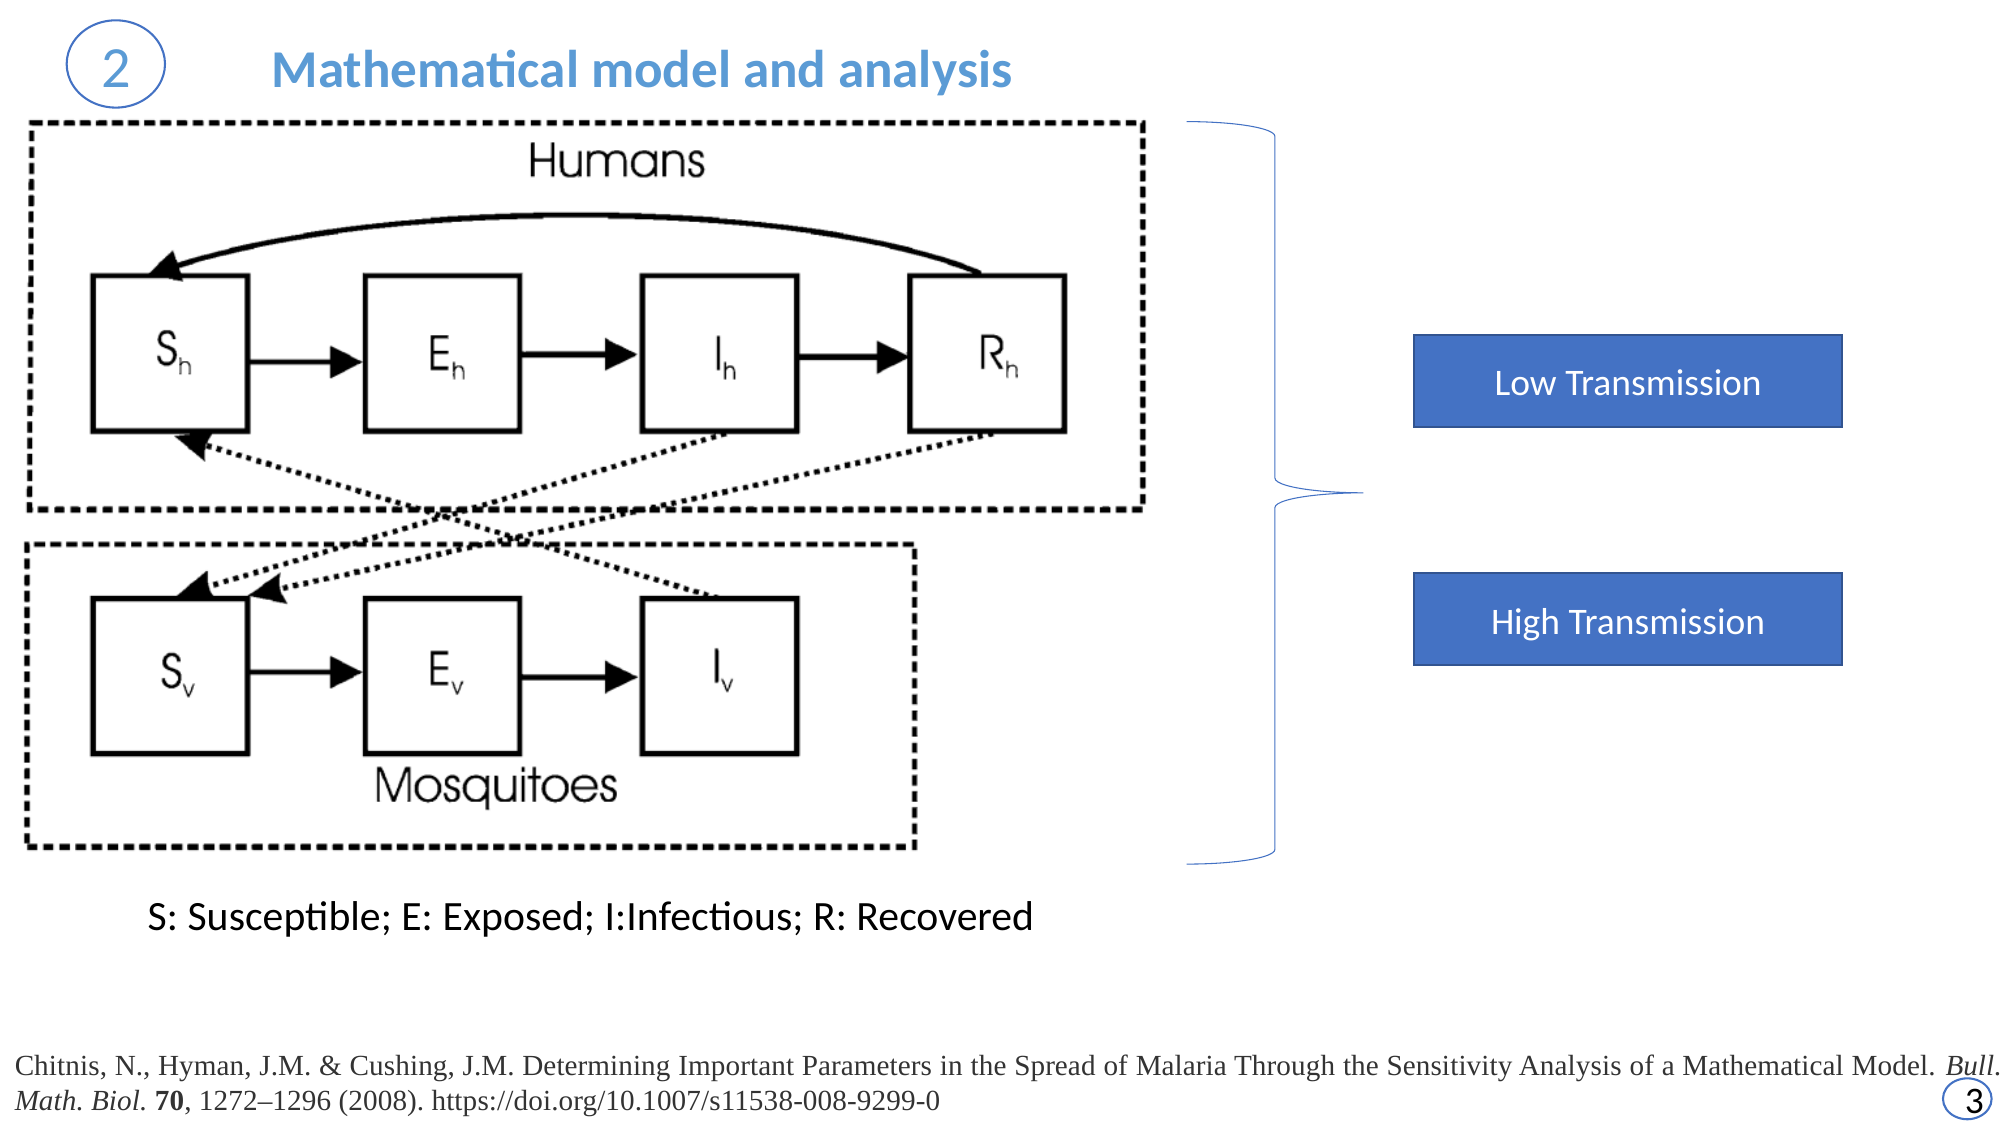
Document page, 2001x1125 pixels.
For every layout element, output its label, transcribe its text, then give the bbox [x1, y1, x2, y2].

text_box High Transmission [1413, 572, 1843, 666]
picture [0, 93, 1242, 871]
text_box Low Transmission [1413, 334, 1843, 428]
text_box 3 [1941, 1077, 1993, 1121]
text_box S: Susceptible; E: Exposed; I:Infectious; R: Recovered [132, 881, 1316, 946]
text_box 2 [65, 19, 167, 93]
text_box [1242, 124, 1364, 862]
text_box Mathematical model and analysis [154, 33, 1133, 93]
text_box Chitnis, N., Hyman, J.M. & Cushing, J.M. Determining Important Parameters in the Spread of Malaria Through the Sensitivity Analysis of a Mathematical Model. Bull. Math. Biol. 70, 1272–1296 (2008). https://doi.org/10.1007/s11538-008-9299-0 [0, 1039, 2000, 1124]
